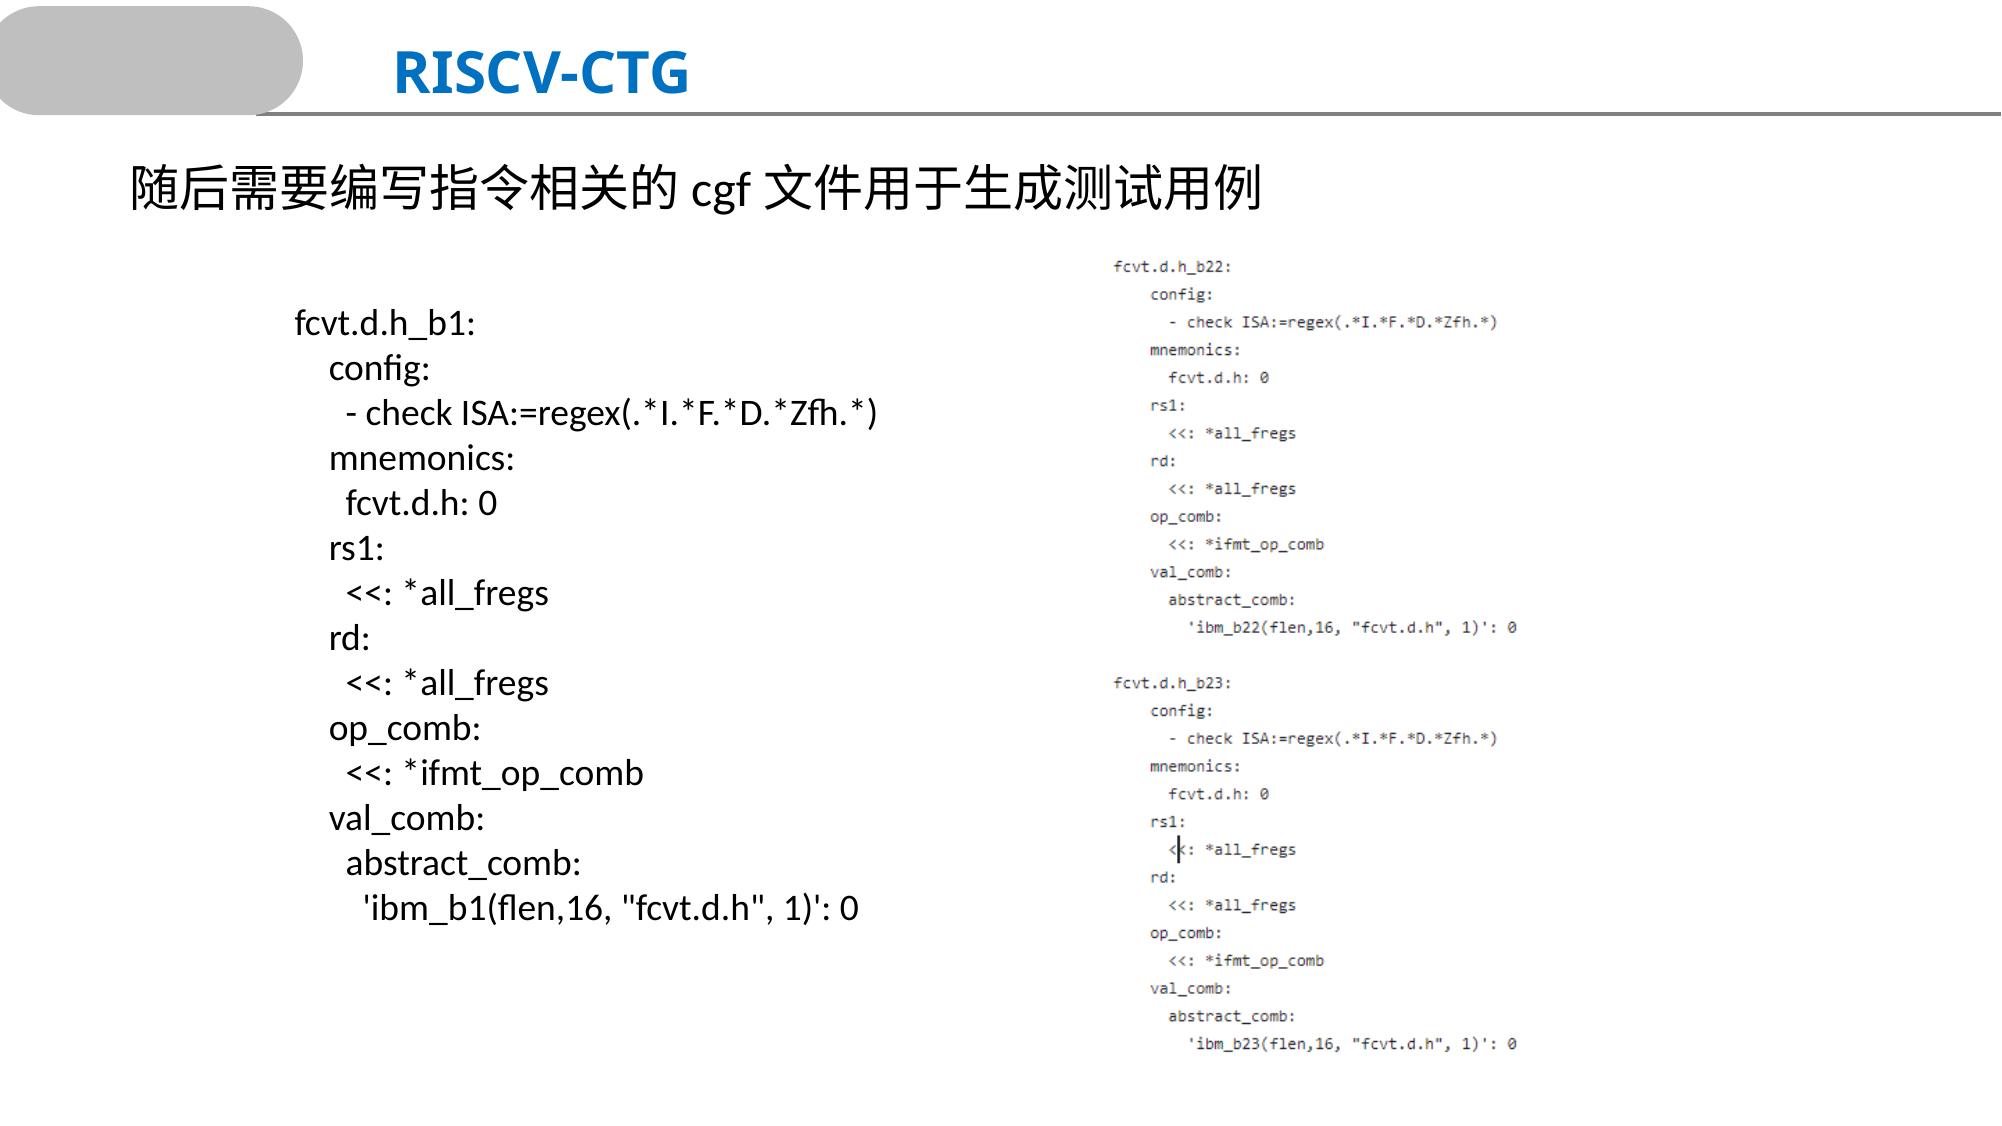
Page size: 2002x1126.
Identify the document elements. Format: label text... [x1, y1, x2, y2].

picture [1082, 243, 1558, 1067]
text_box 随后需要编写指令相关的cgf文件用于生成测试用例 [114, 149, 1816, 224]
text_box RISCV-CTG [279, 27, 820, 113]
text_box fcvt.d.h_b1: config: - check ISA:=regex(.*I.*F.*D.*Zfh.*) mnemonics: fcvt.d.h: 0 rs1: <<: *all_fregs rd: <<: *all_fregs op_comb: <<: *ifmt_op_comb val_comb: abstract_comb: 'ibm_b1(flen,16, "fcvt.d.h", 1)': 0 [279, 290, 1077, 936]
text_box [0, 6, 304, 116]
